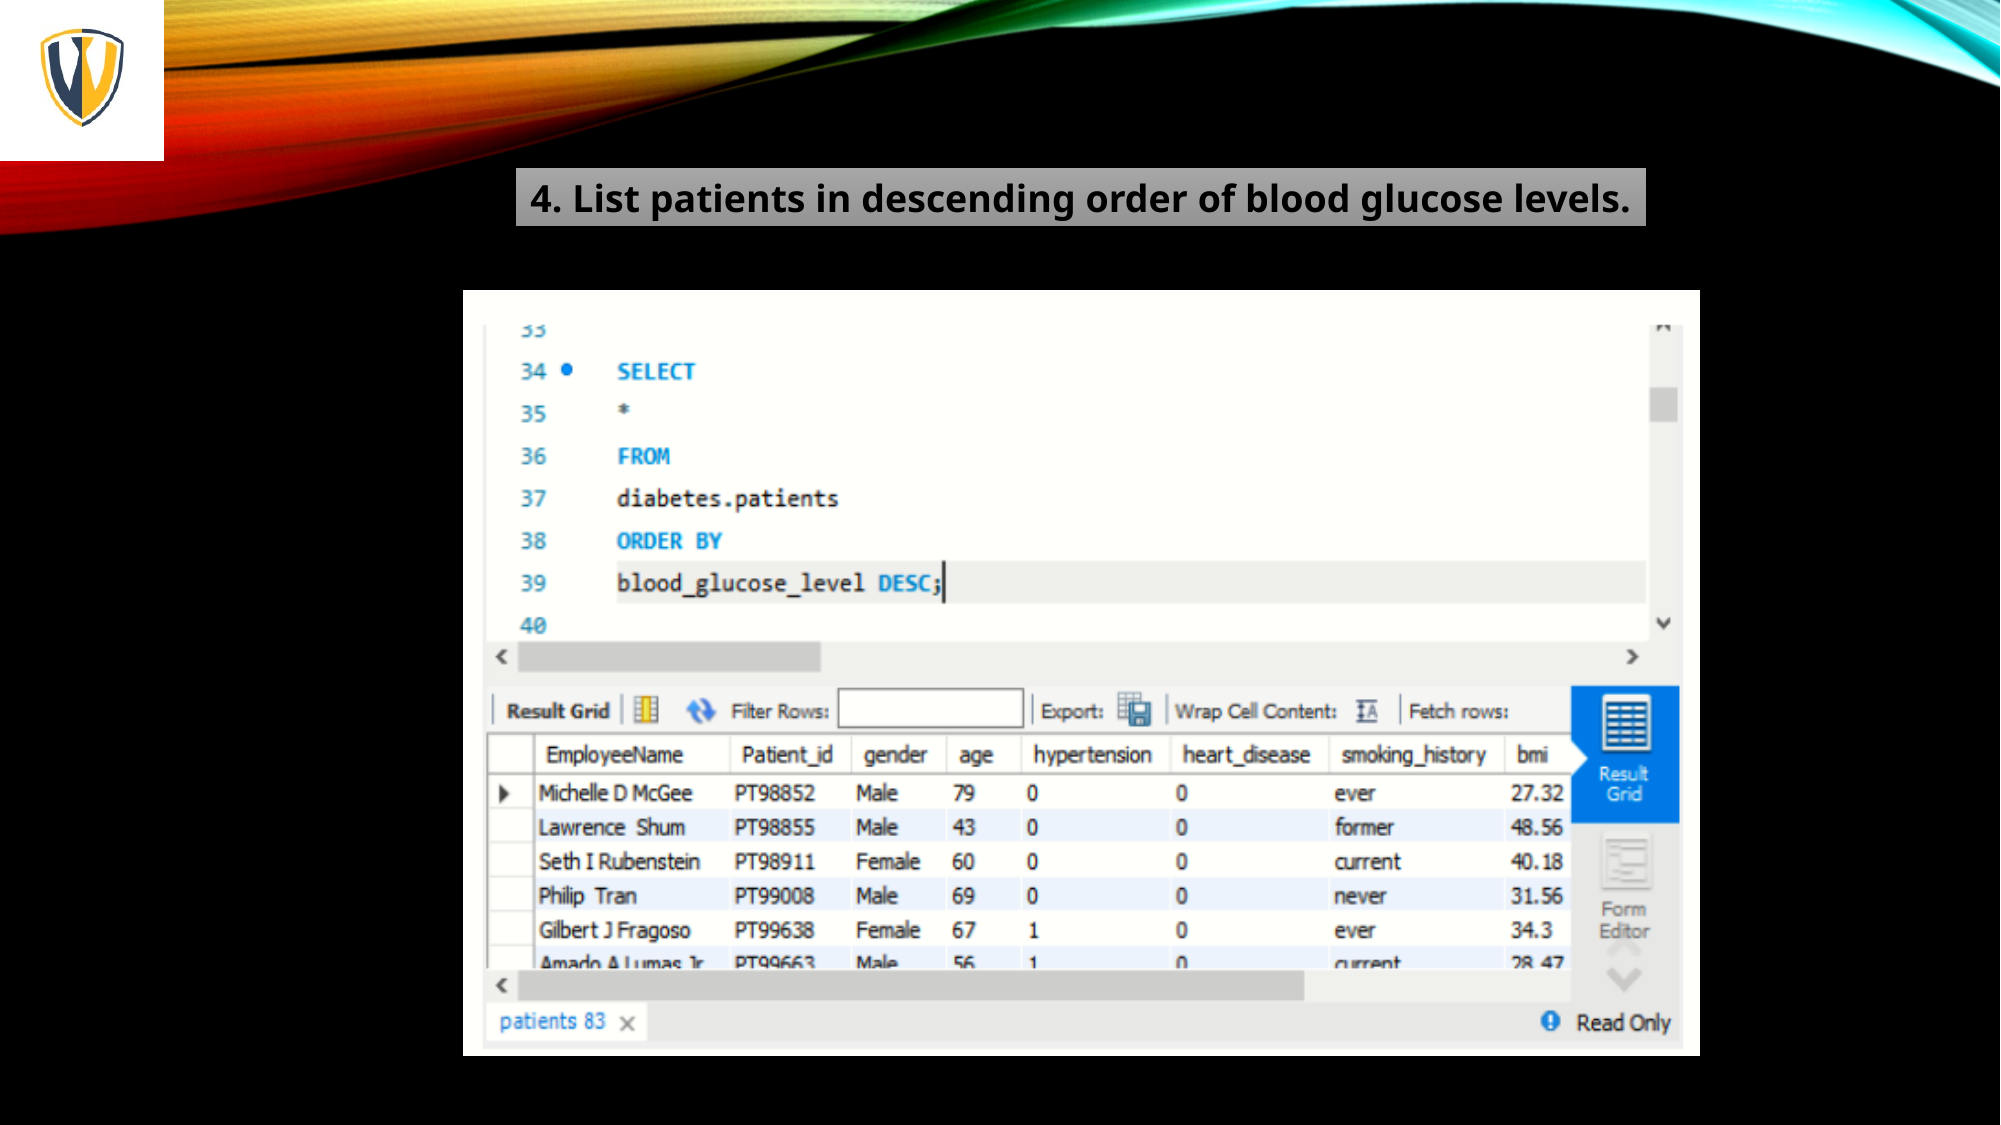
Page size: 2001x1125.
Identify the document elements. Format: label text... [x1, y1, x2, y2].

picture [0, 0, 2000, 237]
text_box 4. List patients in descending order of blood glucose levels. [515, 167, 1648, 228]
picture [462, 290, 1700, 1056]
